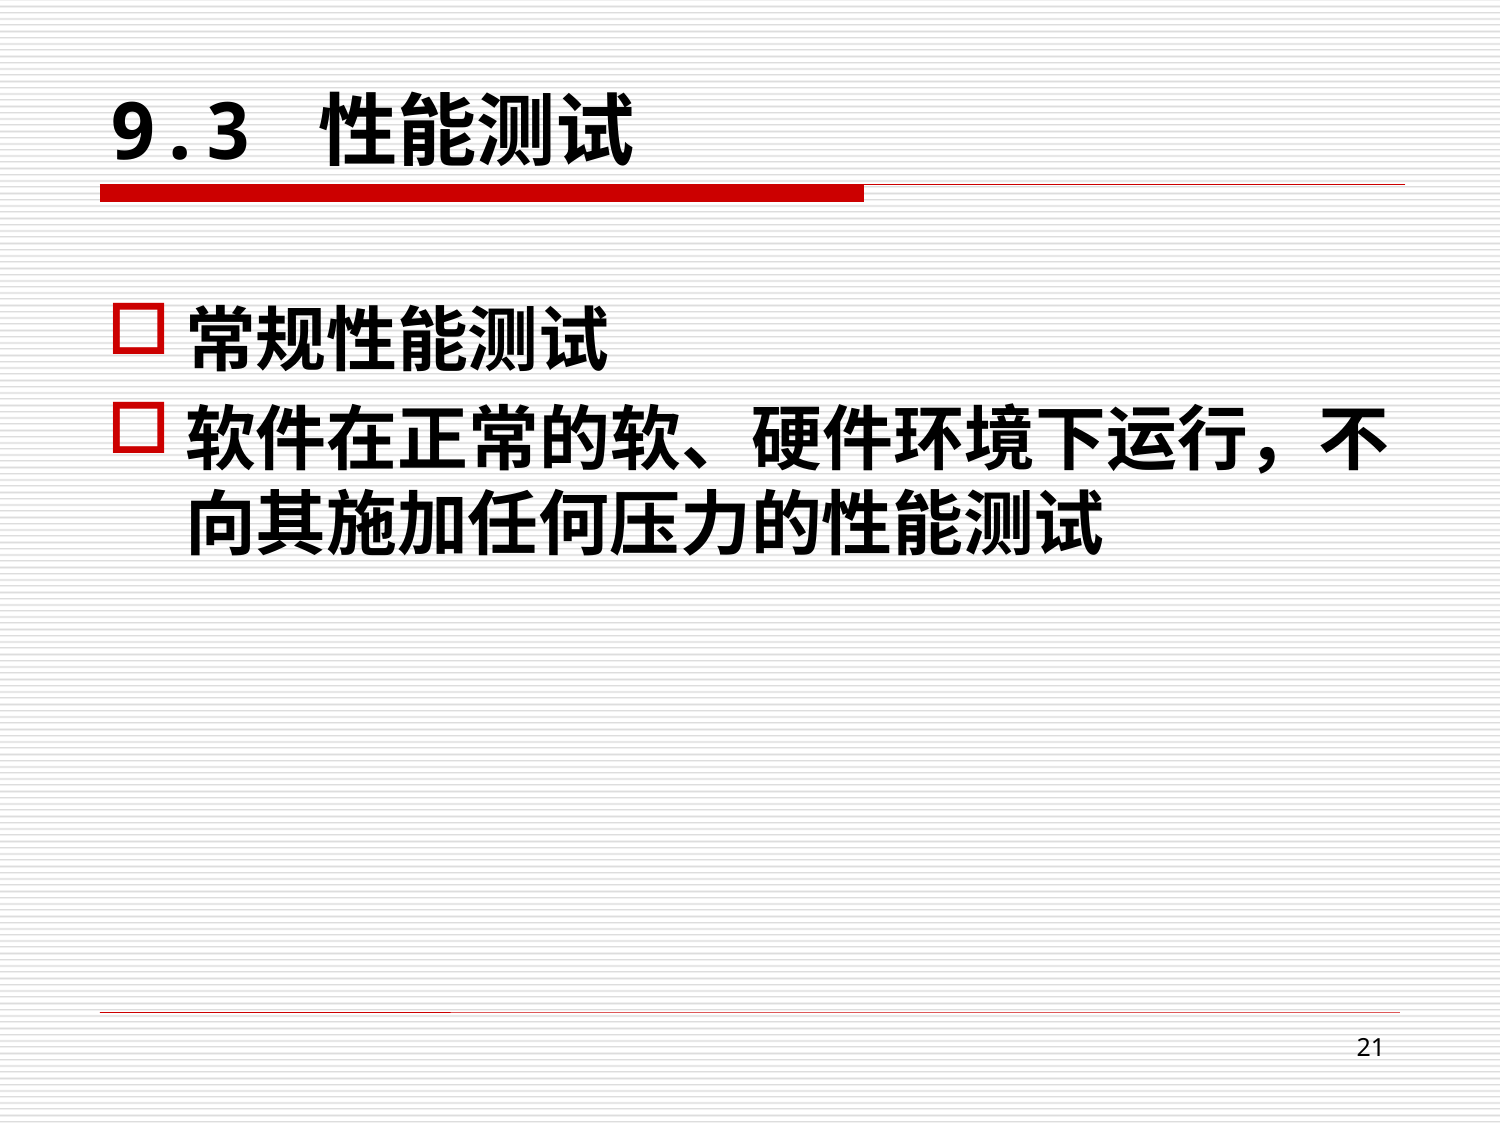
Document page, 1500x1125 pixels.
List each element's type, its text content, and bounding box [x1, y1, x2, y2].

picture [0, 0, 1500, 1125]
title 9.3 性能测试 [94, 0, 1407, 184]
text_box 21 [1074, 1024, 1400, 1103]
list 常规性能测试 软件在正常的软、硬件环境下运行，不向其施加任何压力的性能测试 [92, 287, 1406, 988]
